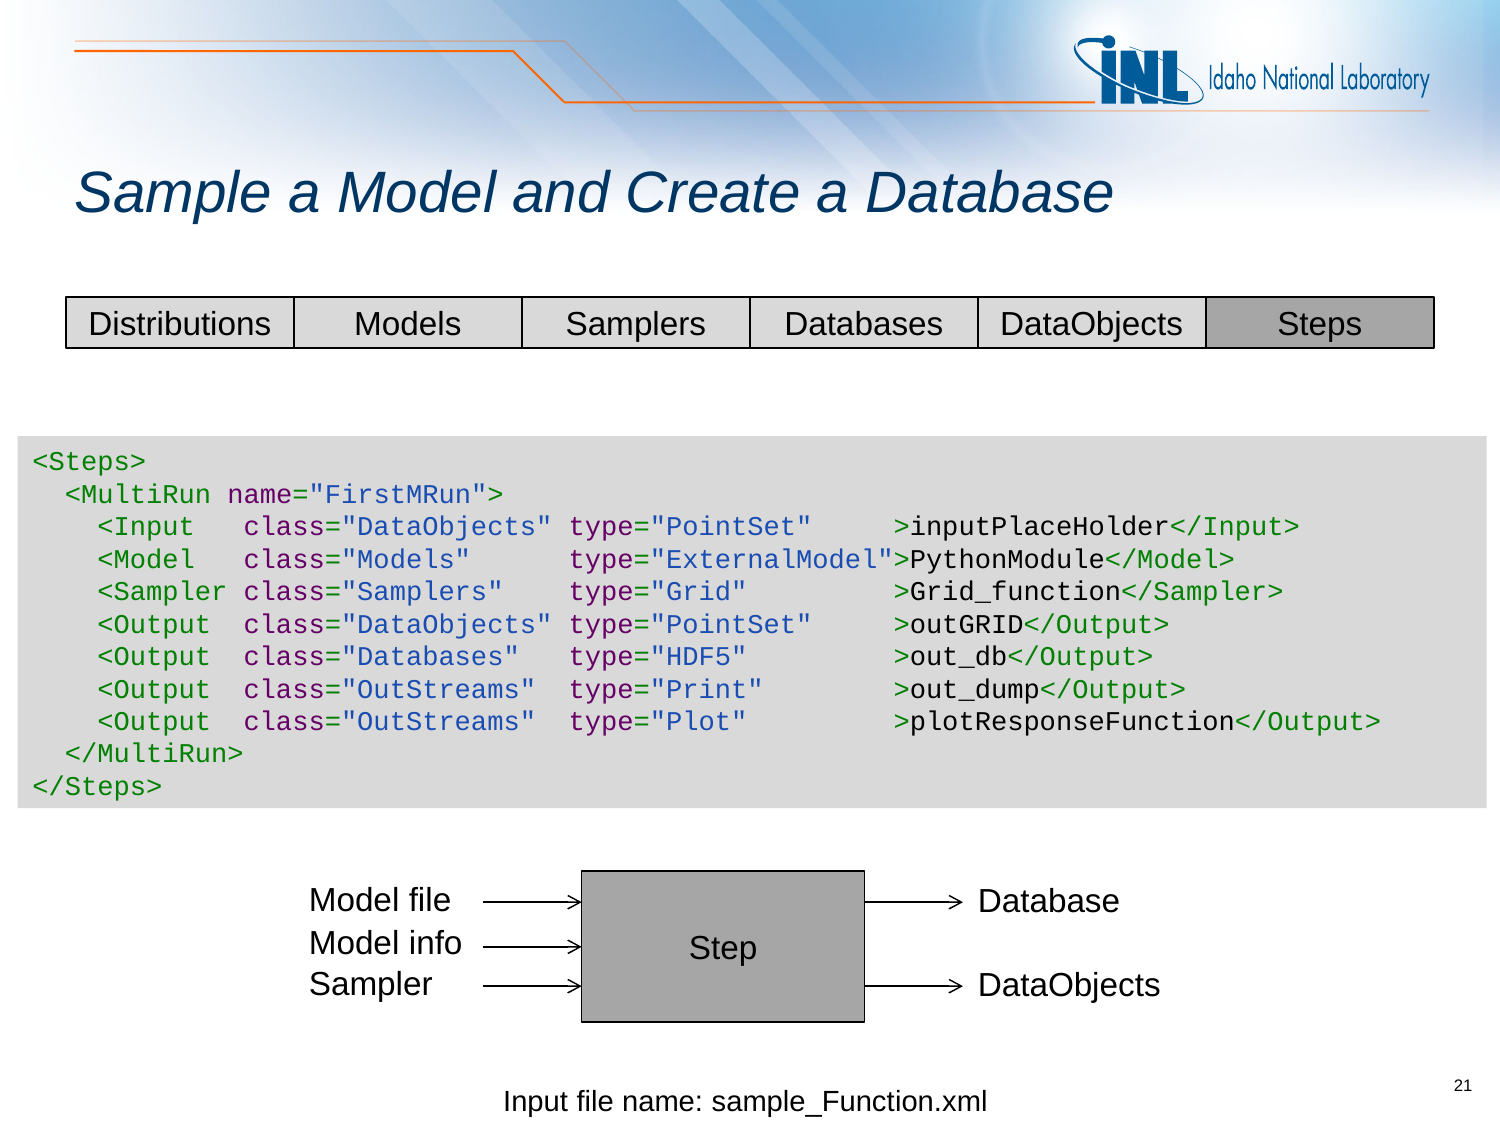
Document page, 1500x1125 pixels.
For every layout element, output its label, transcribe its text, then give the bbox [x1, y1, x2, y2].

text_box Distributions [66, 296, 293, 349]
text_box Models [293, 296, 522, 349]
picture [0, 0, 1500, 1074]
title Sample a Model and Create a Database [74, 164, 1426, 227]
text_box Input file name: sample_Function.xml [0, 1074, 1500, 1125]
text_box Samplers [522, 296, 749, 349]
text_box Model info [294, 913, 484, 954]
text_box Step [581, 870, 865, 1023]
text_box Model file [294, 870, 484, 913]
text_box Databases [749, 296, 977, 349]
text_box Database [963, 871, 1153, 935]
text_box DataObjects [963, 955, 1189, 1019]
text_box Sampler [294, 954, 484, 1018]
text_box <Steps> <MultiRun name="FirstMRun"> <Input class="DataObjects" type="PointSet" >inputPlaceHolder</Input> <Model class="Models" type="ExternalModel">PythonModule</Model> <Sampler class="Samplers" type="Grid" >Grid_function</Sampler> <Output class="DataObjects" type="PointSet" >outGRID</Output> <Output class="Databases" type="HDF5" >out_db</Output> <Output class="OutStreams" type="Print" >out_dump</Output> <Output class="OutStreams" type="Plot" >plotResponseFunction</Output> </MultiRun> </Steps> [17, 436, 1487, 809]
text_box DataObjects [977, 296, 1206, 349]
text_box Steps [1206, 296, 1434, 349]
